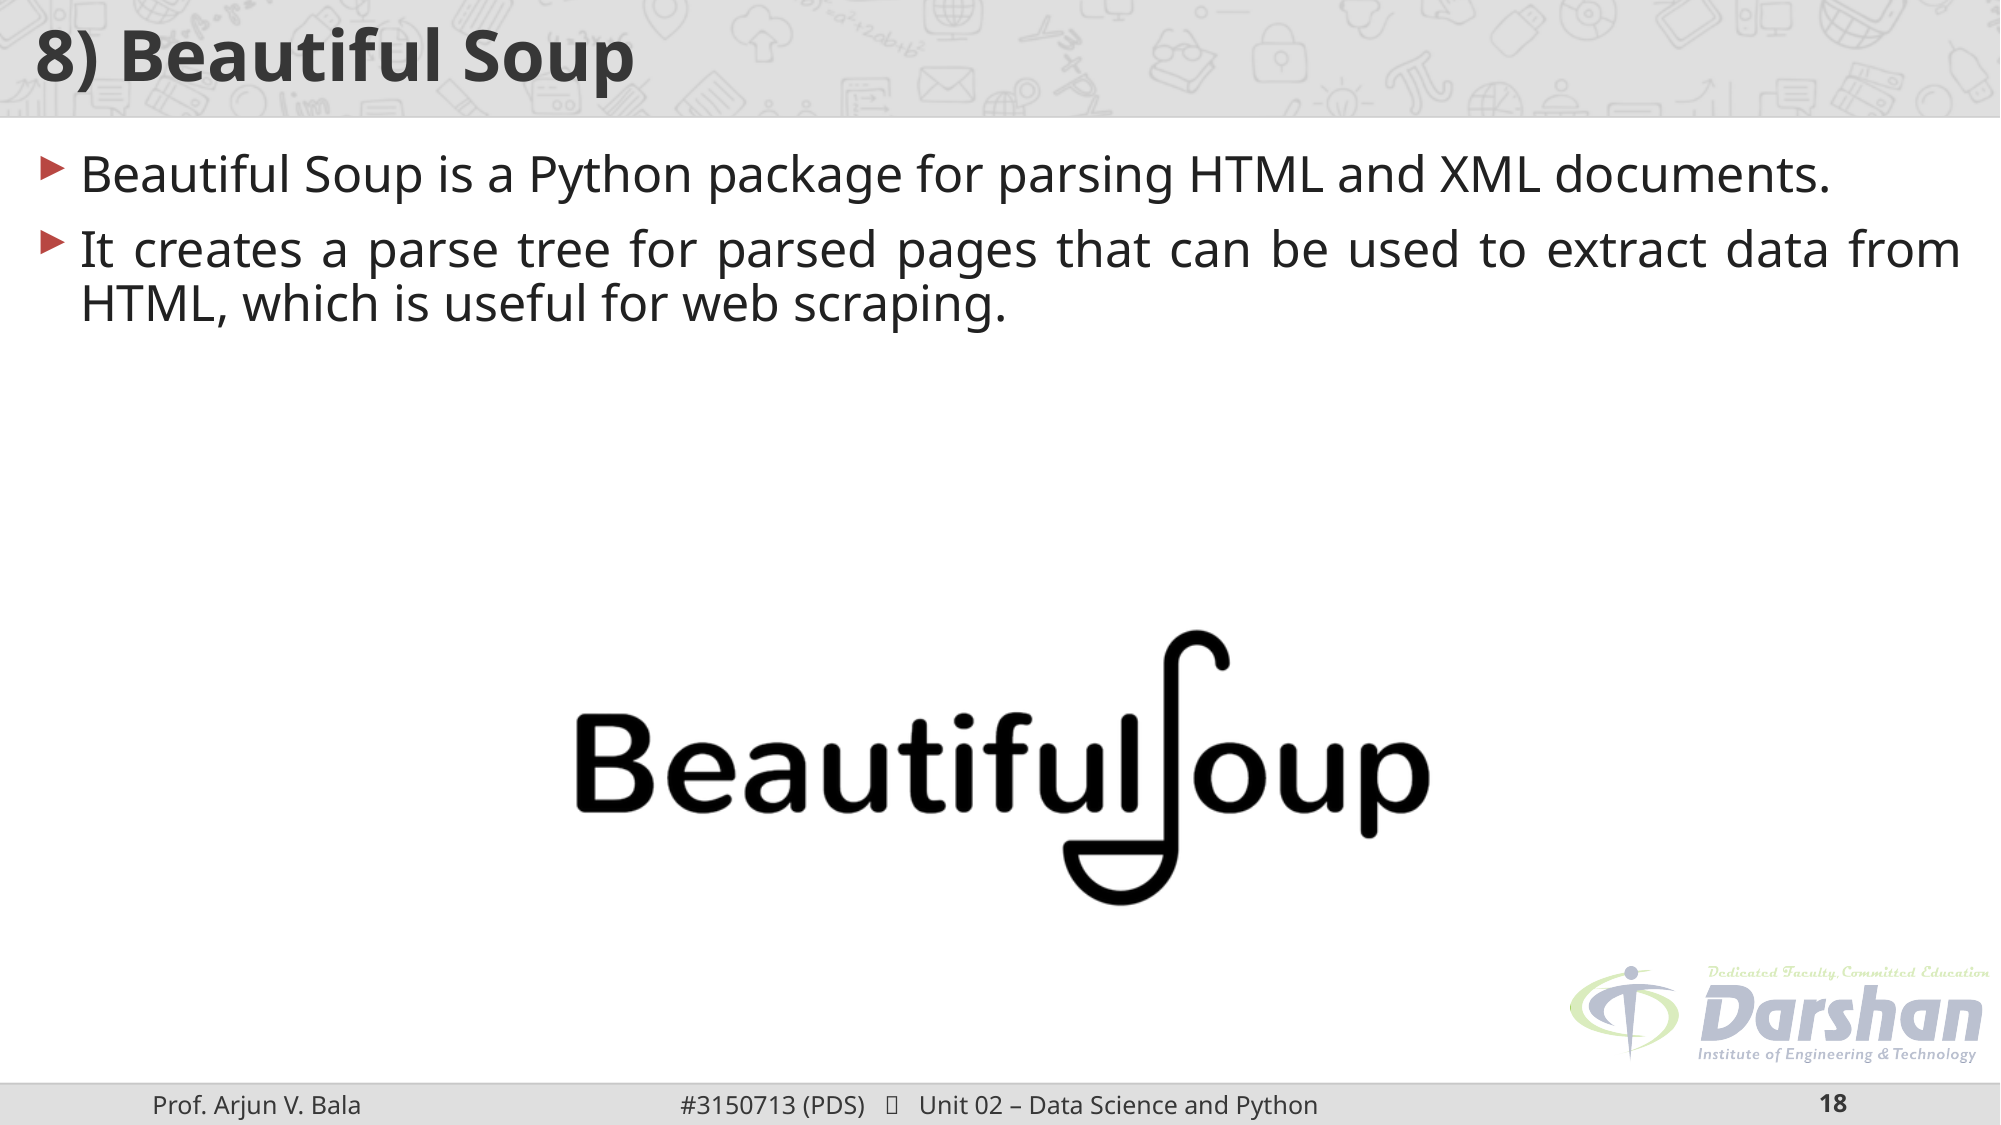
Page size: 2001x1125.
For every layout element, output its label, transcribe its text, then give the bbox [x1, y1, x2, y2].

picture [478, 543, 1522, 993]
list Beautiful Soup is a Python package for parsing HTML and XML documents. It creates a parse tree for parsed pages that can be used to extract data from HTML, which is useful for web scraping. [21, 141, 1979, 1059]
title 8) Beautiful Soup [0, 0, 2000, 117]
